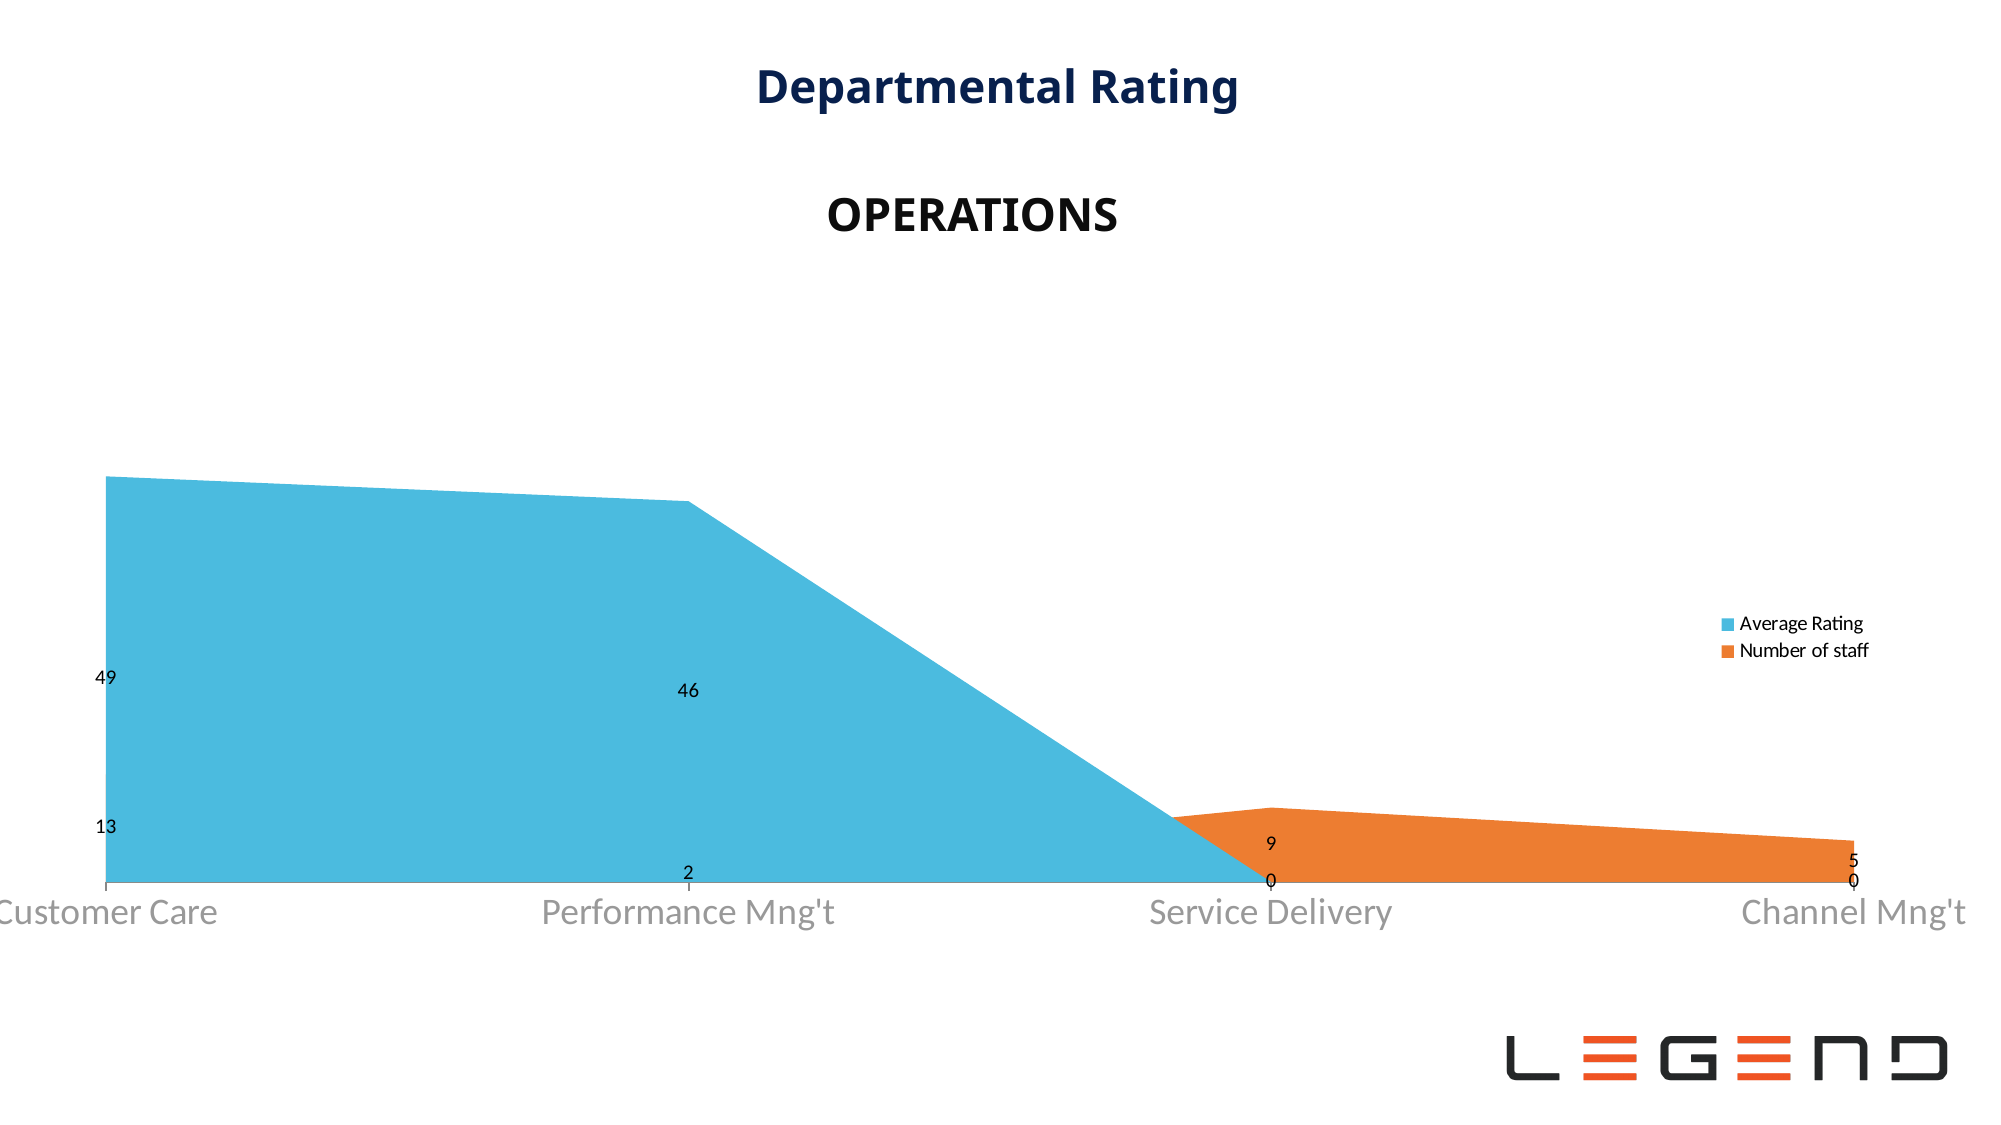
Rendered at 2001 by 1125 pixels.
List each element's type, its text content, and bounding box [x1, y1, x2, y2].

chart [0, 324, 1967, 951]
text_box Departmental Rating [751, 53, 1244, 117]
picture [1453, 987, 2000, 1125]
text_box OPERATIONS [558, 181, 1387, 244]
